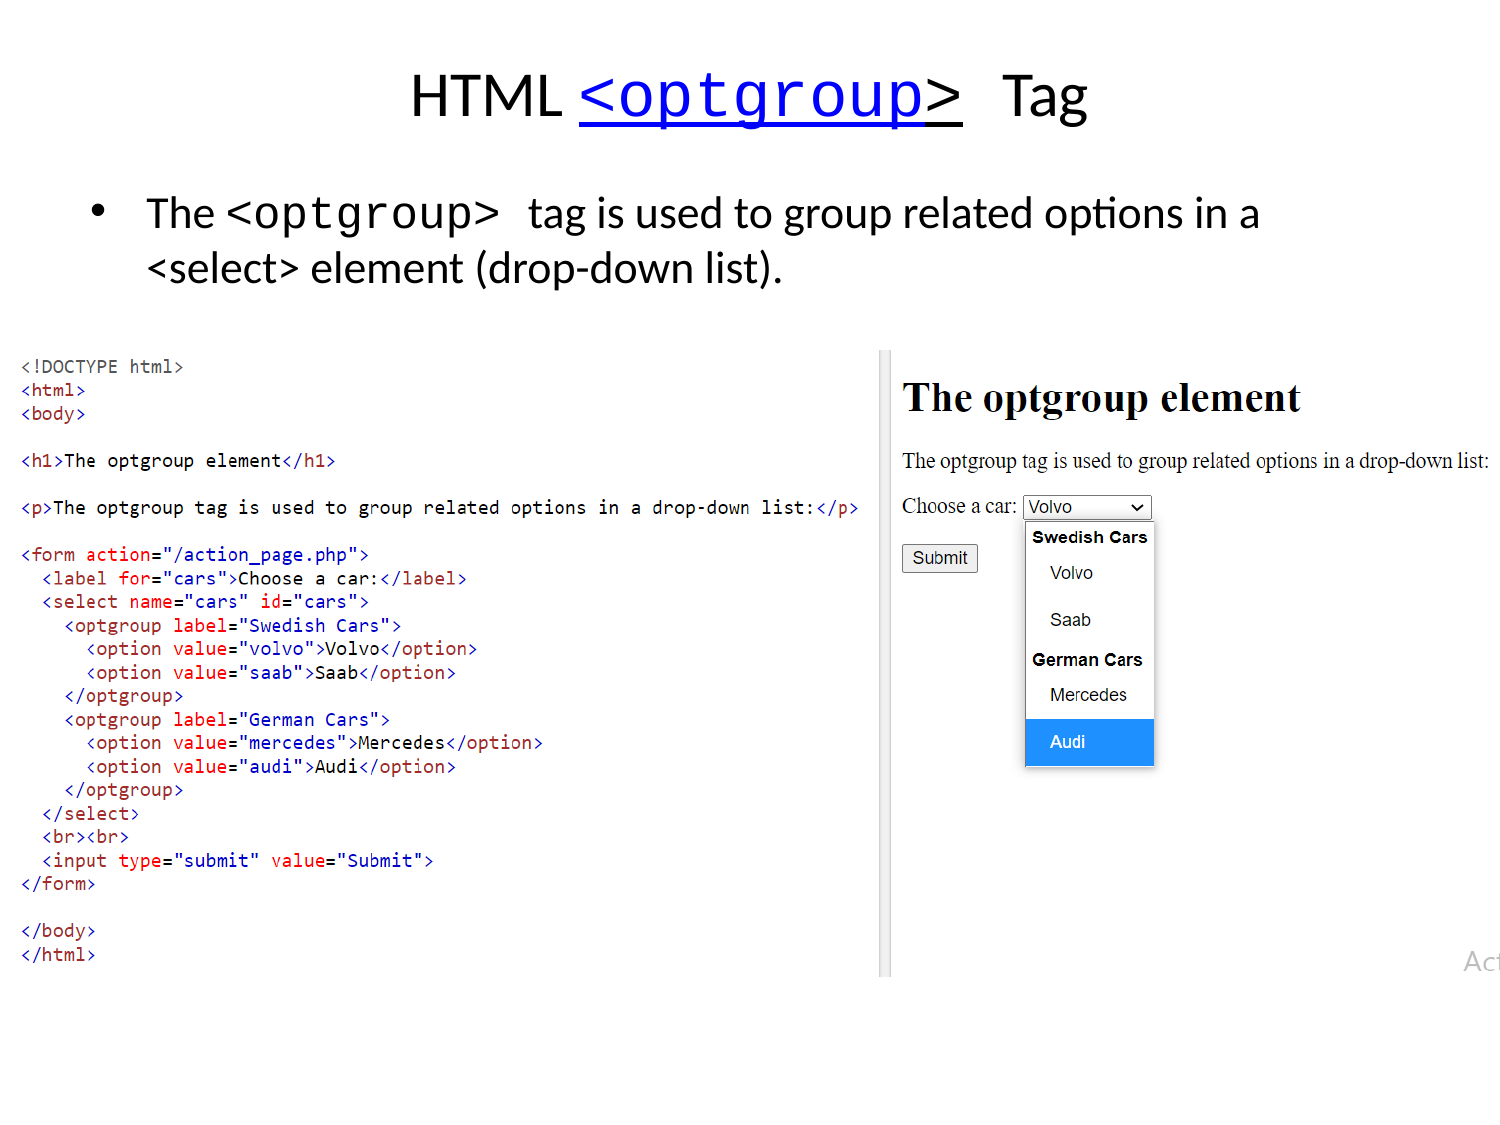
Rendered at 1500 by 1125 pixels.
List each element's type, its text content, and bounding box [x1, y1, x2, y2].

title HTML <optgroup> Tag [75, 45, 1425, 138]
picture [12, 349, 1500, 977]
list The <optgroup> tag is used to group related options in a <select> element (drop-down list). [75, 174, 1425, 348]
